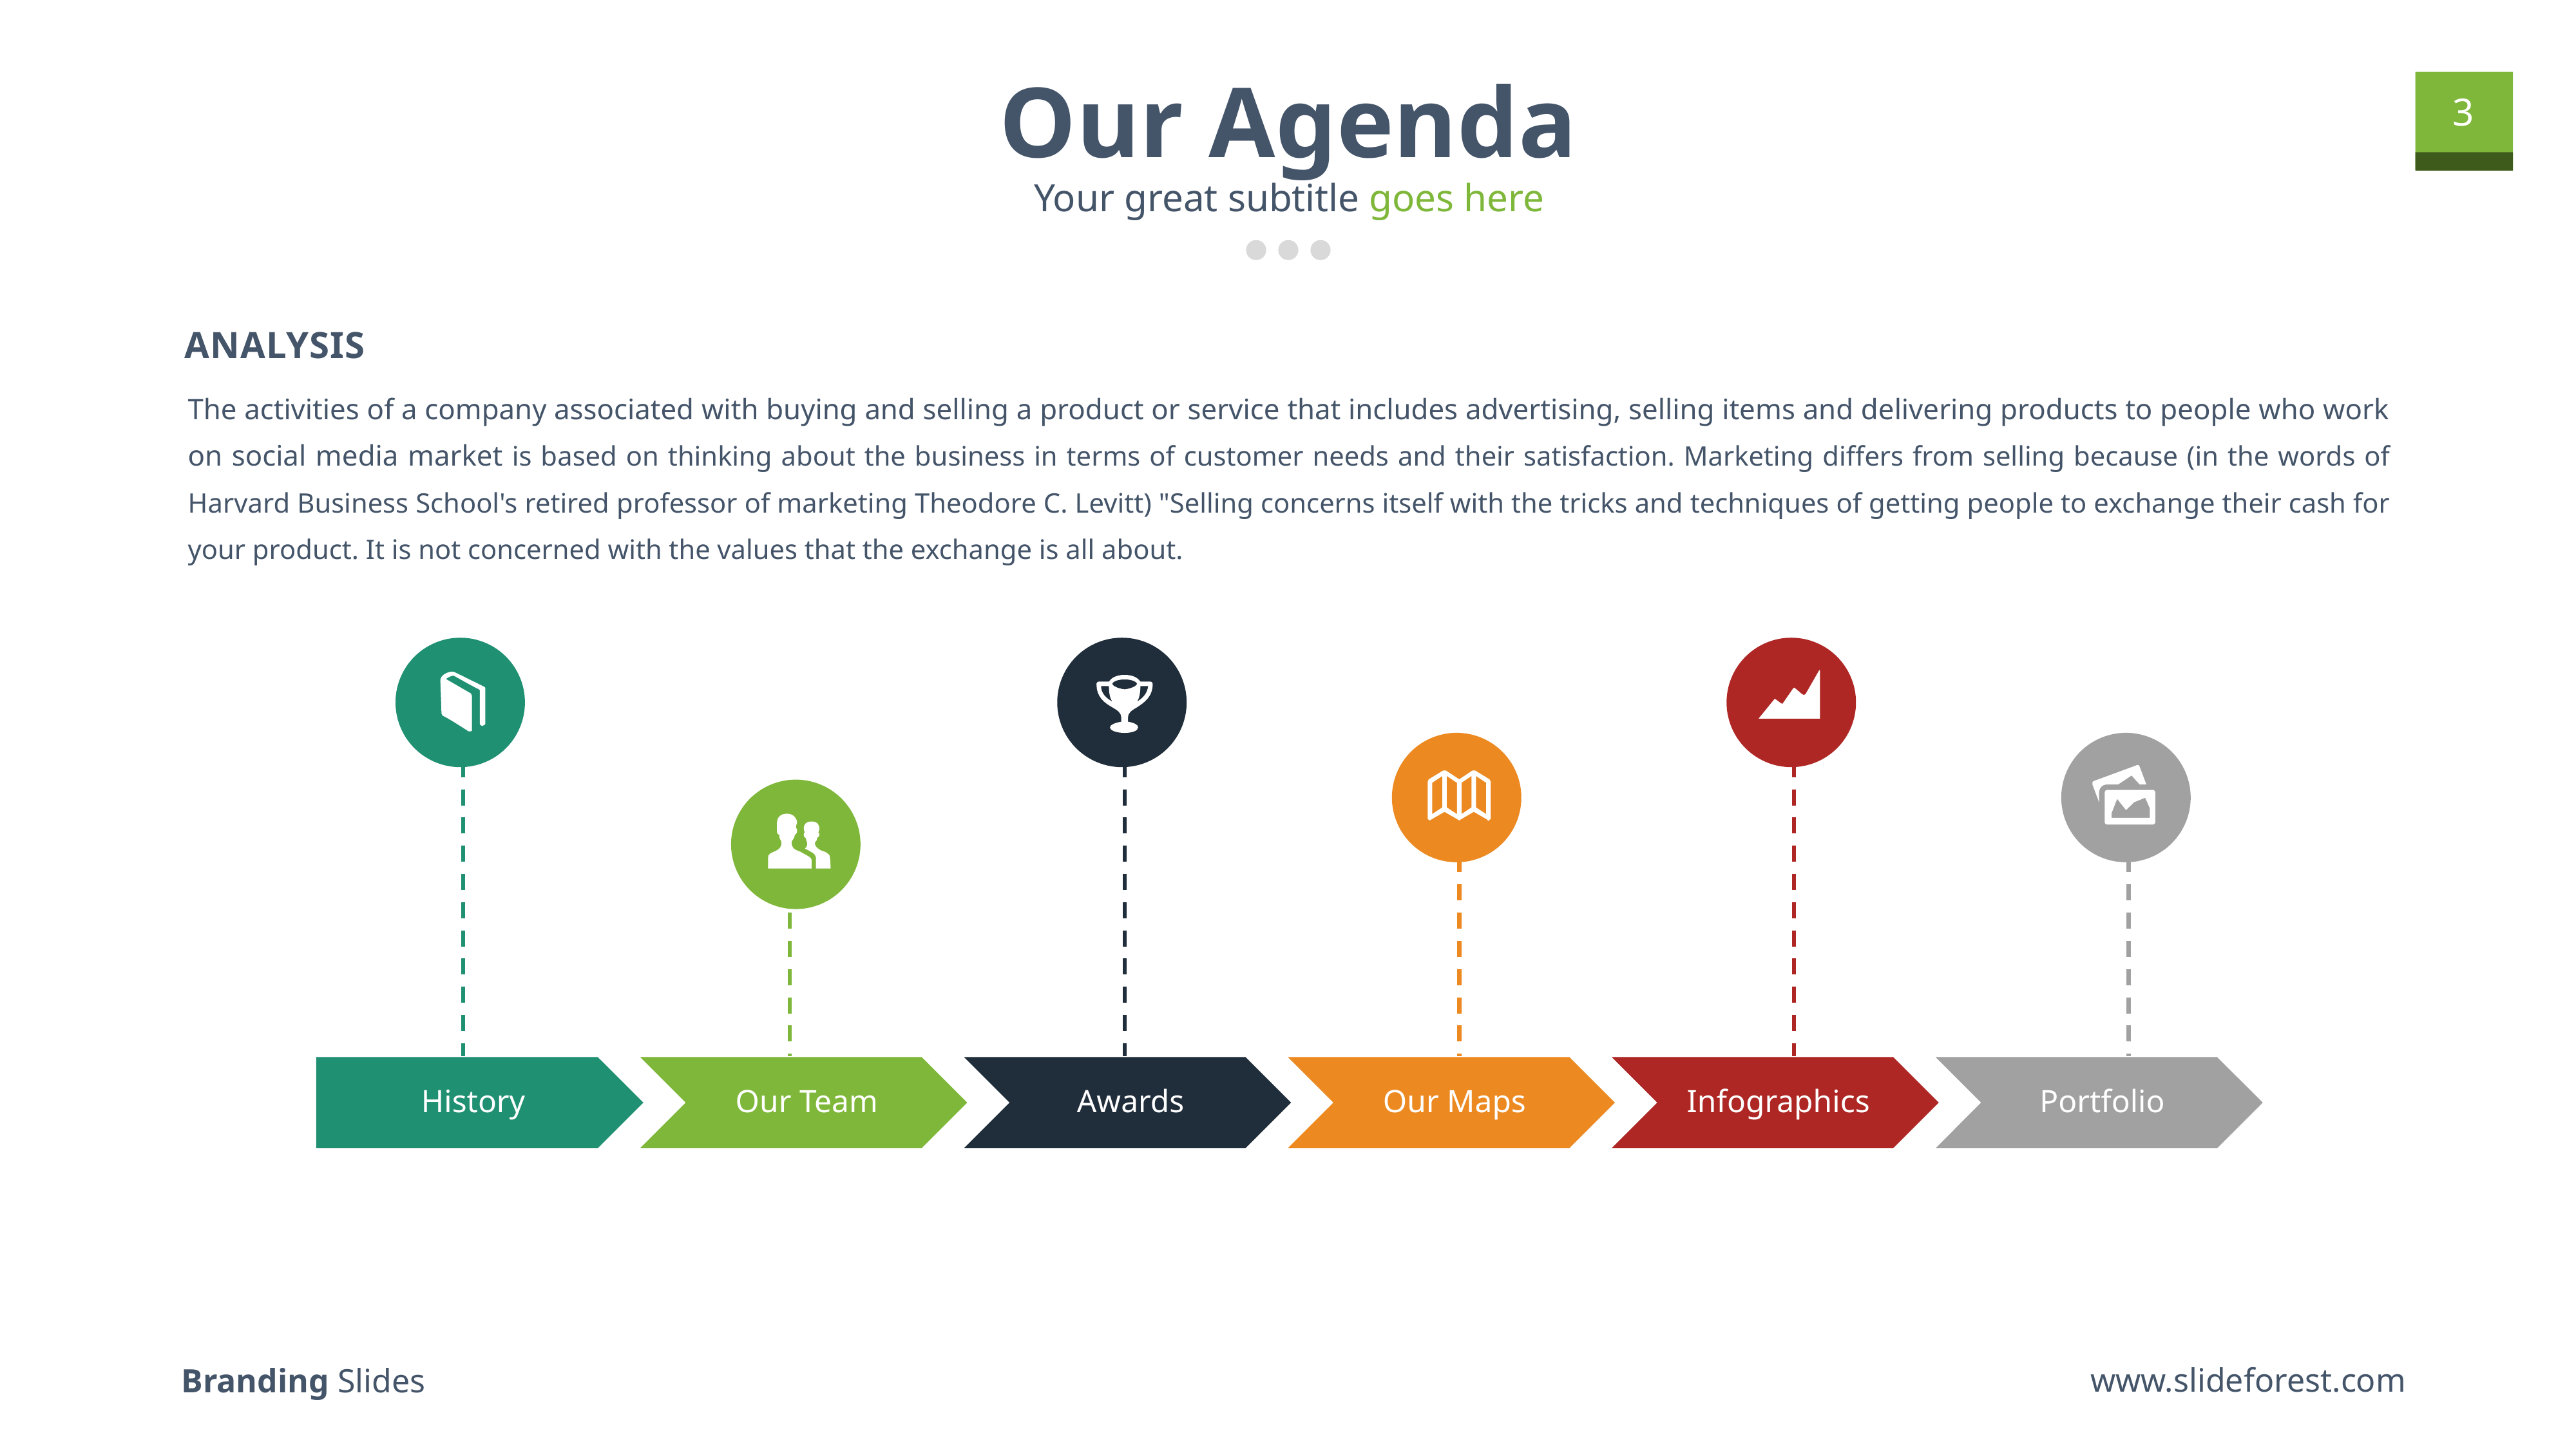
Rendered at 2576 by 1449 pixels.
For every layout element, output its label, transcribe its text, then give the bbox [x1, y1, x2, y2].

text_box [1096, 674, 1153, 734]
text_box [2104, 790, 2155, 825]
text_box Your great subtitle goes here [1033, 174, 1545, 220]
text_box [1246, 240, 1331, 260]
text_box [2061, 732, 2191, 863]
text_box [768, 813, 812, 869]
text_box [803, 821, 831, 869]
text_box Our Team [638, 1056, 968, 1150]
text_box Portfolio [1934, 1056, 2264, 1150]
text_box Infographics [1610, 1056, 1940, 1150]
text_box [1726, 637, 1856, 768]
text_box Our Maps [1286, 1056, 1616, 1150]
text_box Awards [962, 1056, 1292, 1150]
text_box [1056, 637, 1187, 768]
text_box Our Agenda [999, 61, 1578, 177]
text_box [2092, 764, 2146, 802]
text_box [395, 637, 526, 768]
text_box Analysis [184, 305, 365, 366]
text_box [440, 671, 486, 732]
text_box [1427, 770, 1491, 821]
text_box History [315, 1056, 645, 1150]
text_box [1391, 732, 1522, 863]
text_box [1759, 670, 1820, 719]
text_box The activities of a company associated with buying and selling a product or service that includes advertising, selling items and delivering products to people who work on social media market is based on thinking about the business in terms of customer needs and their satisfaction. Marketing differs from selling because (in the words of Harvard Business School's retired professor of marketing Theodore C. Levitt) "Selling concerns itself with the tricks and techniques of getting people to exchange their cash for your product. It is not concerned with the values that the exchange is all about. [187, 378, 2391, 612]
text_box [730, 779, 861, 910]
